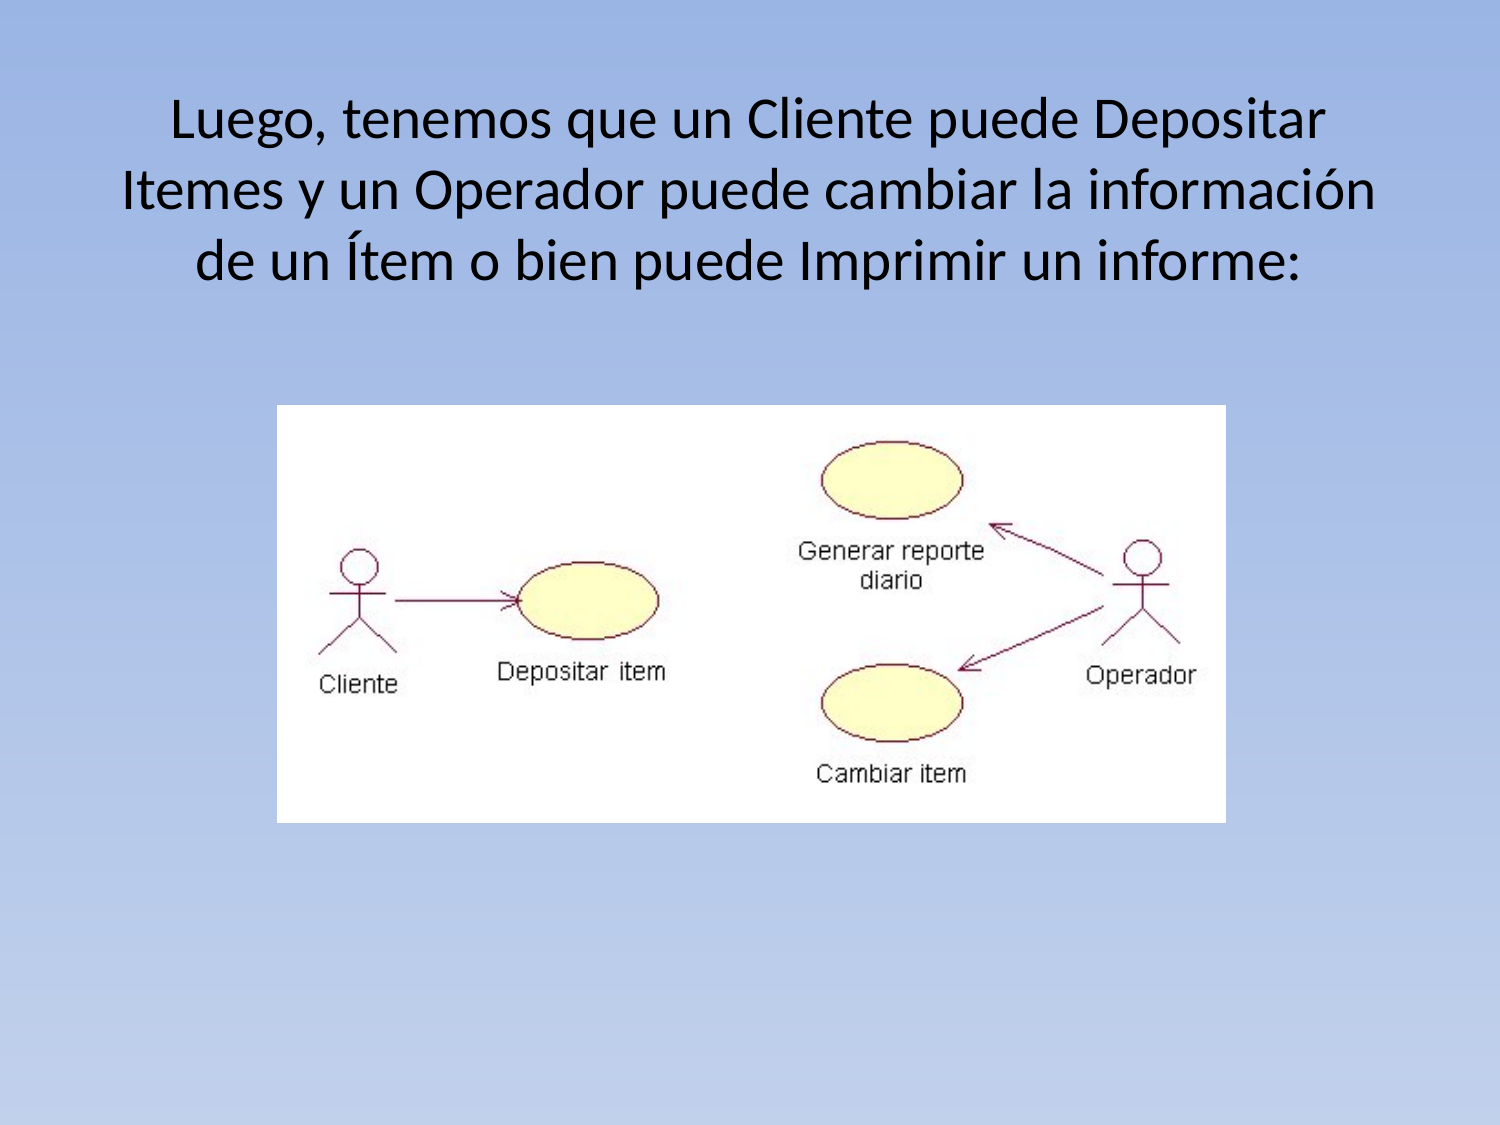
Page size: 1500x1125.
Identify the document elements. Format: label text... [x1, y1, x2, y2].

picture [277, 405, 1227, 823]
title Luego, tenemos que un Cliente puede Depositar Itemes y un Operador puede cambiar la información de un Ítem o bien puede Imprimir un informe: [75, 45, 1425, 327]
